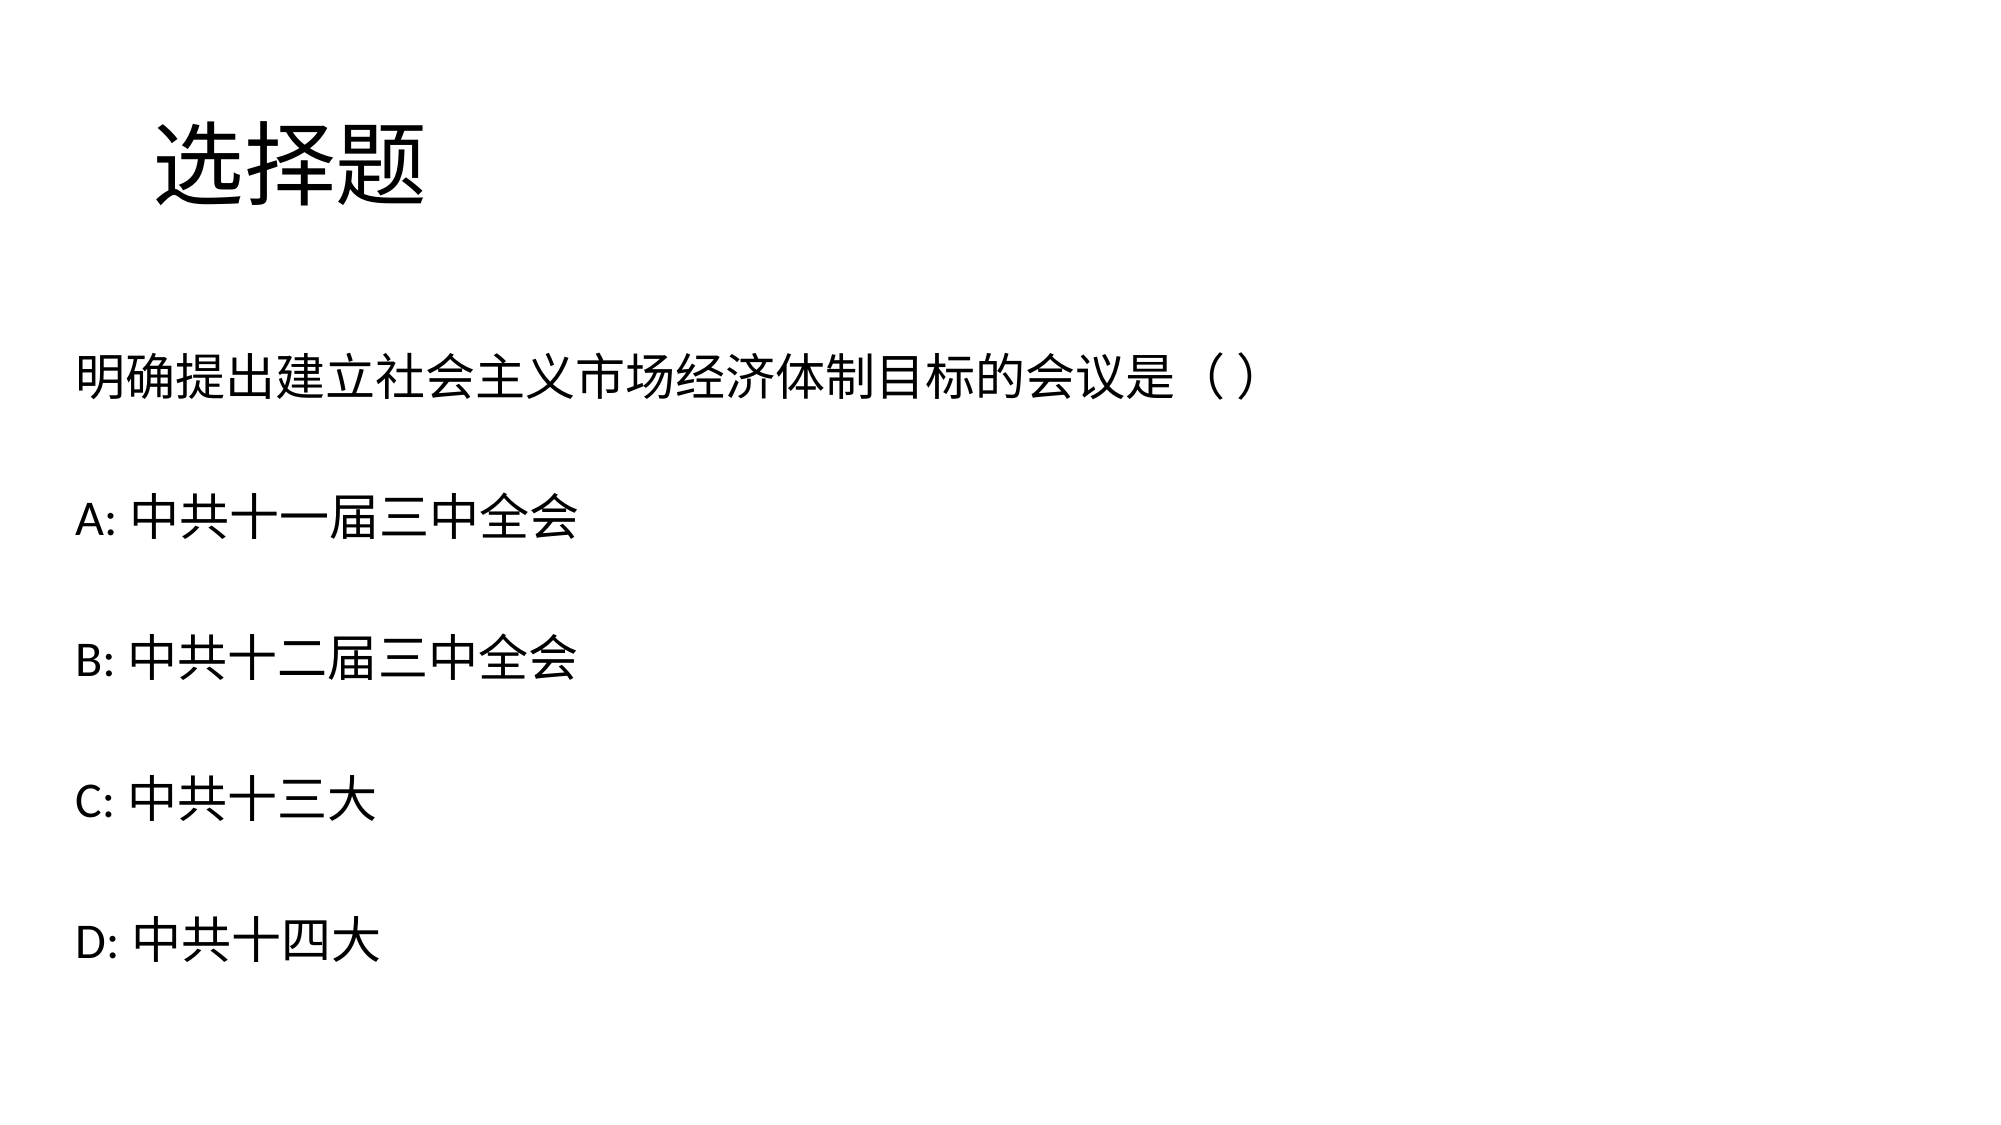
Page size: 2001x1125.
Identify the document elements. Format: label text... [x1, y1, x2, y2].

title 选择题 [137, 59, 1863, 277]
list 明确提出建立社会主义市场经济体制目标的会议是（ ） A:中共十一届三中全会 B:中共十二届三中全会 C:中共十三大 D:中共十四大 [60, 277, 2000, 998]
